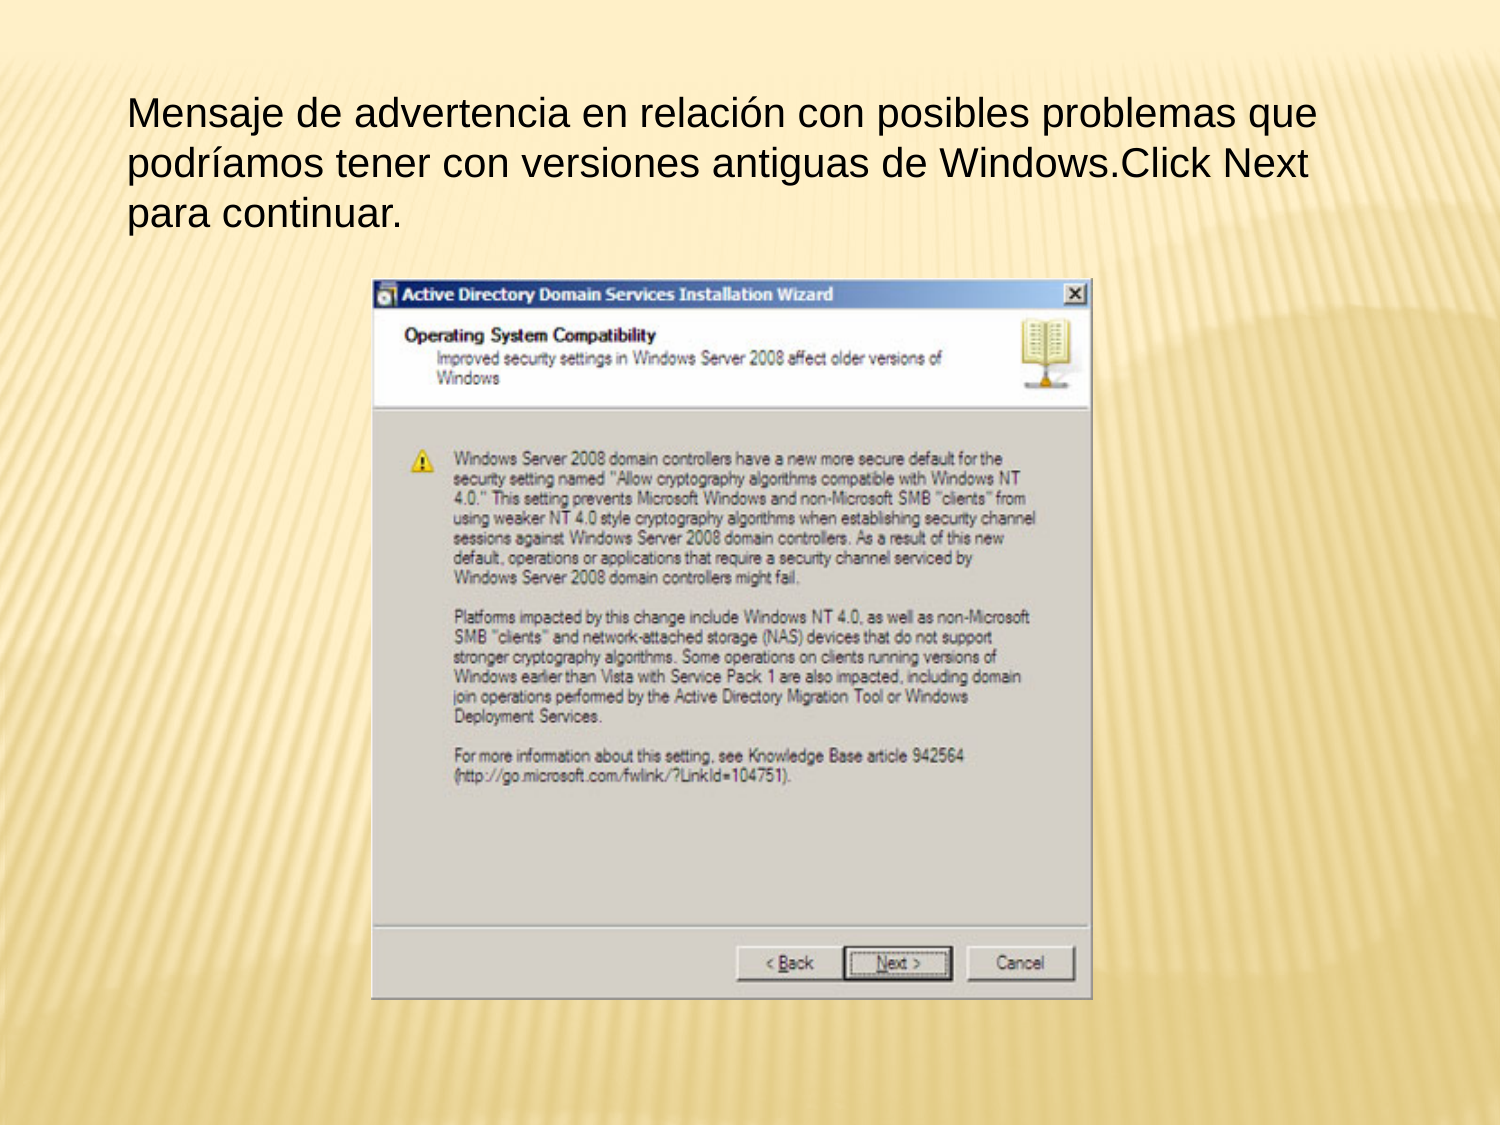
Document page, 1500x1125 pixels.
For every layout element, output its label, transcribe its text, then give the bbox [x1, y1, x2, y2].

picture [371, 278, 1093, 1000]
text_box Mensaje de advertencia en relación con posibles problemas que podríamos tener con versiones antiguas de Windows.Click Next para continuar. [112, 78, 1376, 243]
